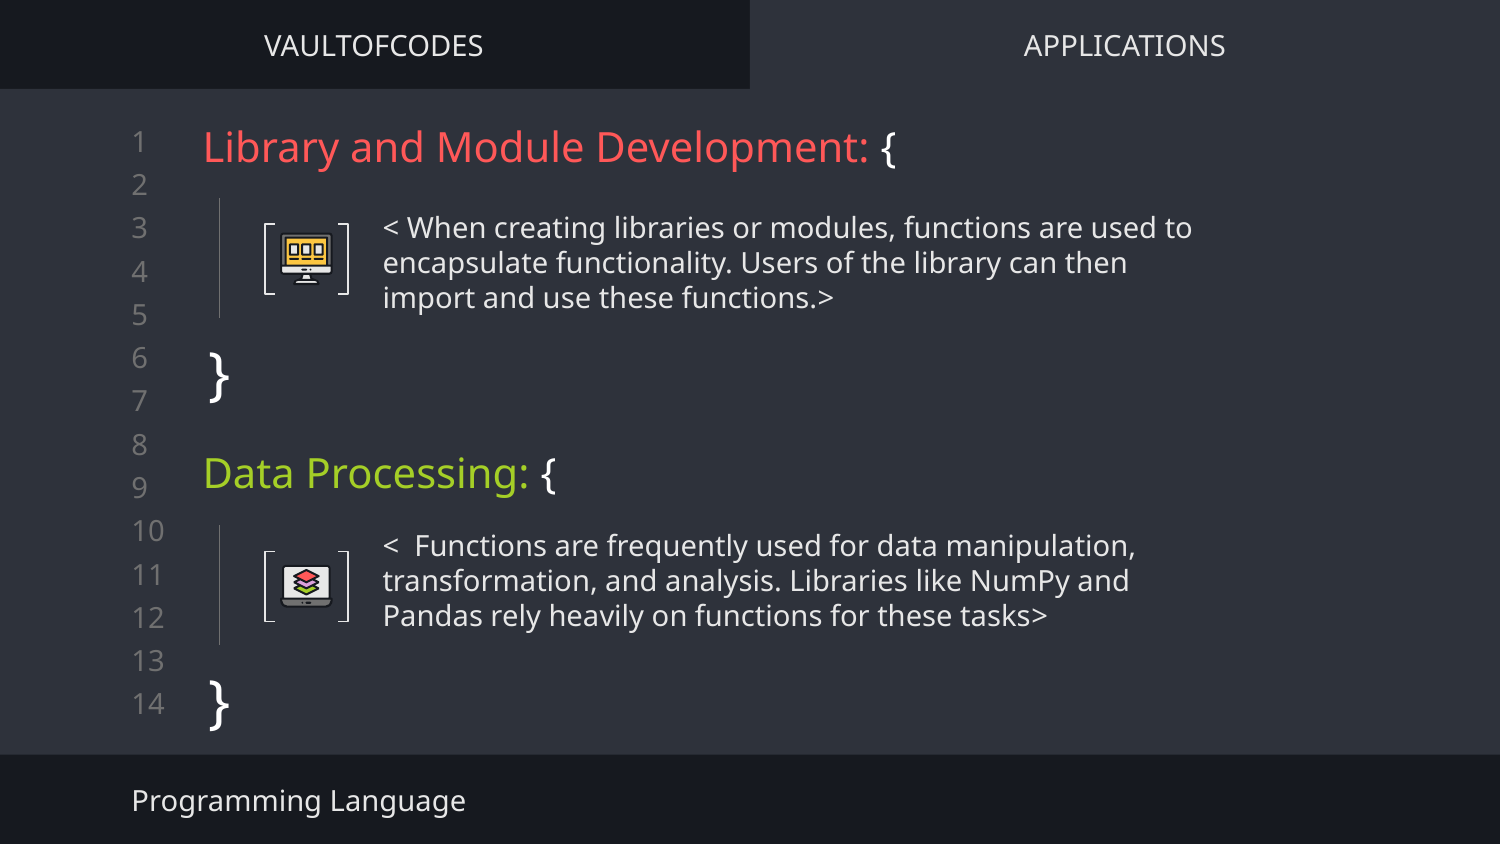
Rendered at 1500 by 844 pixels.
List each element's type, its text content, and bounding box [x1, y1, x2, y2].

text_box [265, 551, 349, 622]
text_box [265, 223, 349, 295]
subtitle APPLICATIONS [750, 15, 1500, 74]
subtitle Programming Language [116, 770, 915, 829]
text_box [177, 525, 262, 750]
subtitle Data Processing: { [187, 428, 854, 516]
subtitle VAULTOFCODES [0, 15, 749, 74]
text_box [177, 197, 262, 423]
title Library and Module Development: { [187, 101, 1258, 189]
subtitle < Functions are frequently used for data manipulation, transformation, and analysis. Libraries like NumPy and Pandas rely heavily on functions for these tasks> [367, 515, 1211, 645]
subtitle < When creating libraries or modules, functions are used to encapsulate functionality. Users of the library can then import and use these functions.> [367, 198, 1211, 327]
